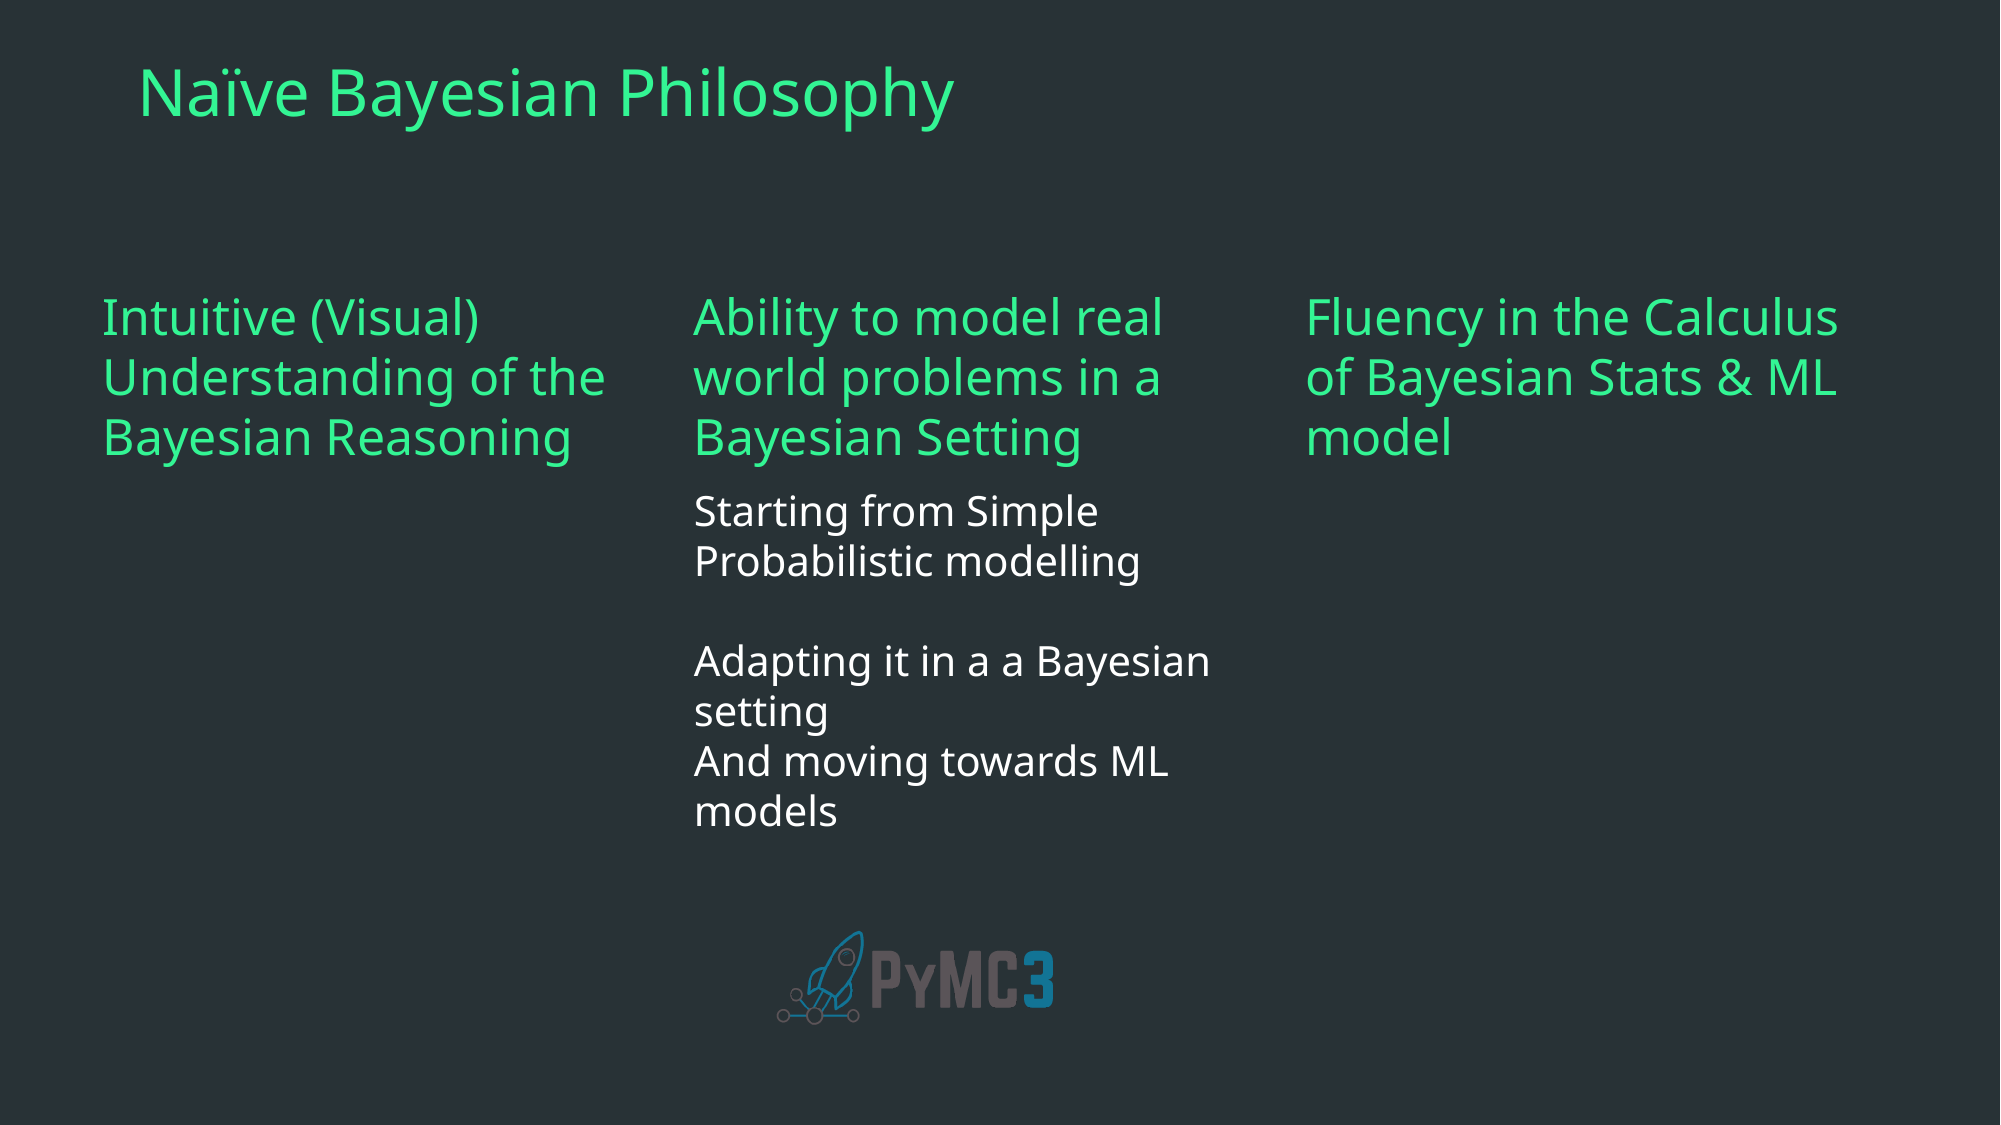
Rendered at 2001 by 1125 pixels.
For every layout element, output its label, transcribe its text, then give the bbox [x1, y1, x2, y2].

text_box Fluency in the Calculus of Bayesian Stats & ML model [1305, 285, 1850, 466]
text_box Starting from Simple Probabilistic modelling Adapting it in a a Bayesian setting And moving towards ML models [694, 484, 1239, 936]
picture [771, 926, 1057, 1029]
text_box Intuitive (Visual) Understanding of the Bayesian Reasoning [102, 285, 648, 466]
title Naïve Bayesian Philosophy [136, 59, 1863, 149]
text_box Ability to model real world problems in a Bayesian Setting [694, 285, 1239, 466]
